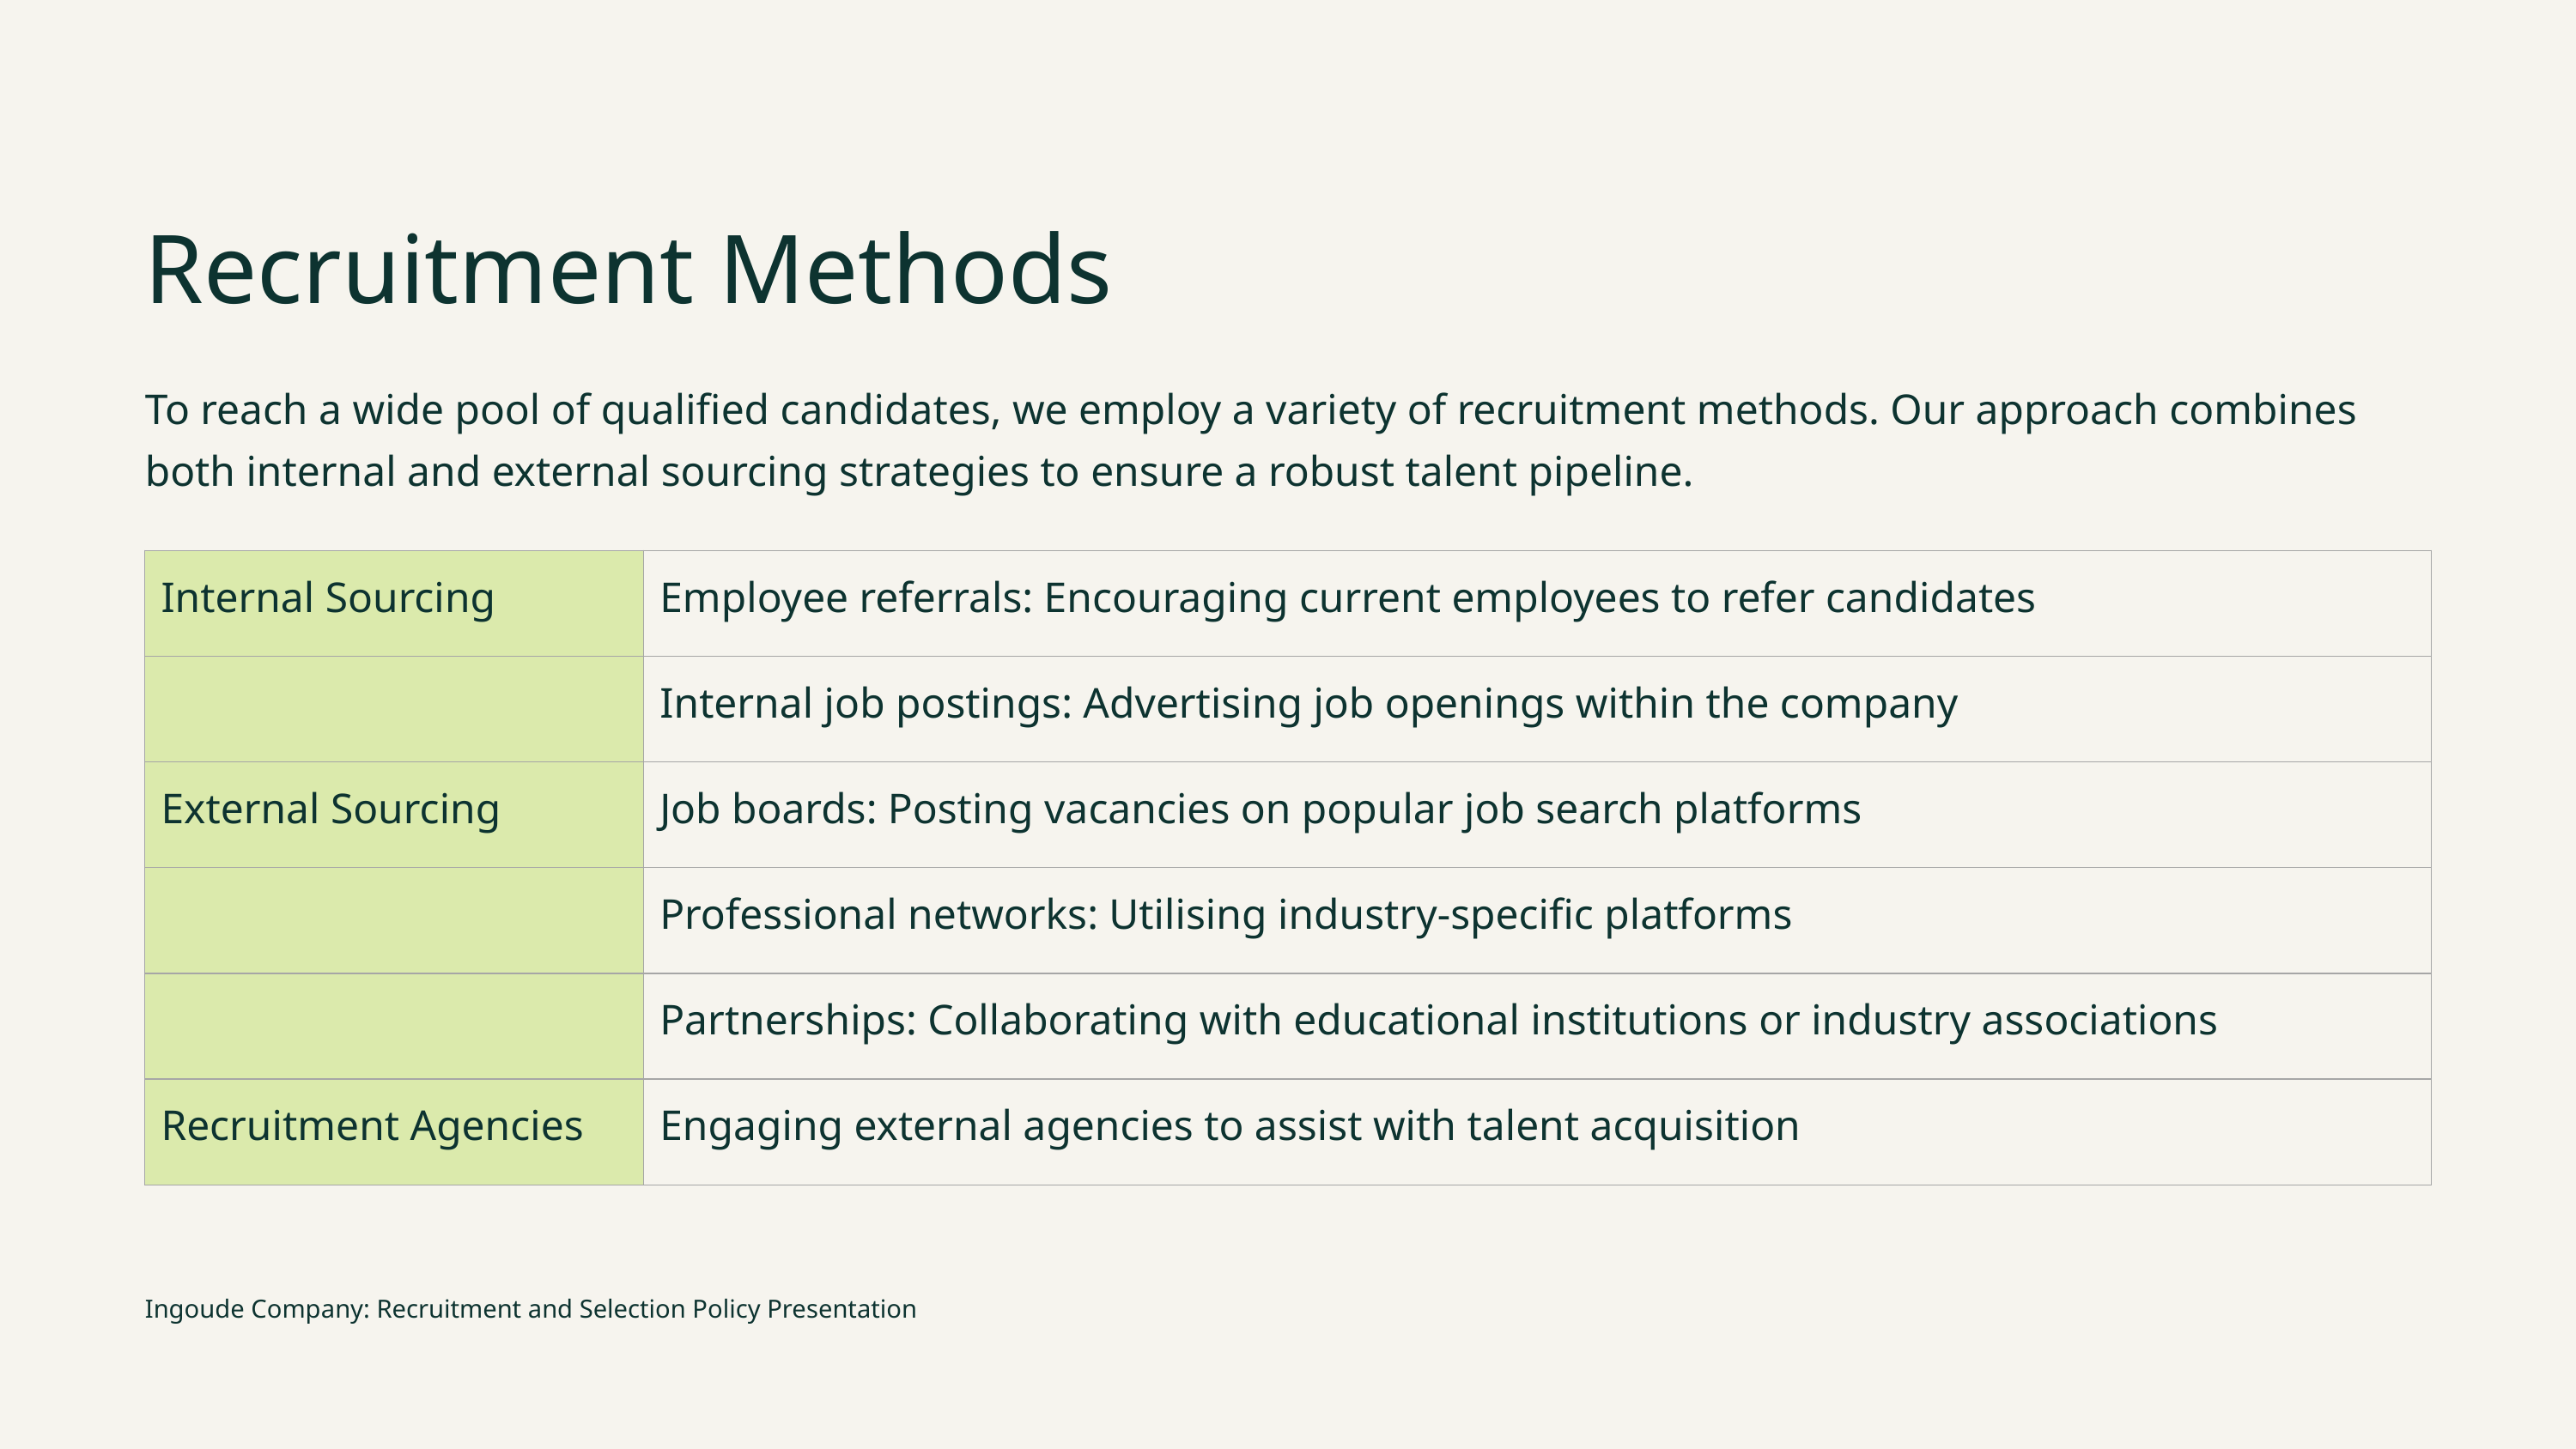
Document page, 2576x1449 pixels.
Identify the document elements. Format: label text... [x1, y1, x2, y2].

table_cell [145, 868, 643, 973]
table_cell Engaging external agencies to assist with talent acquisition [644, 1080, 2431, 1185]
table_header Internal Sourcing [145, 551, 643, 656]
table_cell Internal job postings: Advertising job openings within the company [644, 657, 2431, 761]
text_box Ingoude Company: Recruitment and Selection Policy Presentation [144, 1283, 1519, 1323]
table_cell Professional networks: Utilising industry-specific platforms [644, 868, 2431, 973]
table_cell [145, 657, 643, 761]
table_cell External Sourcing [145, 762, 643, 867]
table_cell Recruitment Agencies [145, 1080, 643, 1185]
table_header Employee referrals: Encouraging current employees to refer candidates [644, 551, 2431, 656]
table_cell Partnerships: Collaborating with educational institutions or industry associations [644, 974, 2431, 1078]
table_cell Job boards: Posting vacancies on popular job search platforms [644, 762, 2431, 867]
text_box To reach a wide pool of qualified candidates, we employ a variety of recruitment methods. Our approach combines both internal and external sourcing strategies to ensure a robust talent pipeline. [144, 371, 2432, 494]
text_box Recruitment Methods [144, 209, 1258, 324]
table_cell [145, 974, 643, 1078]
